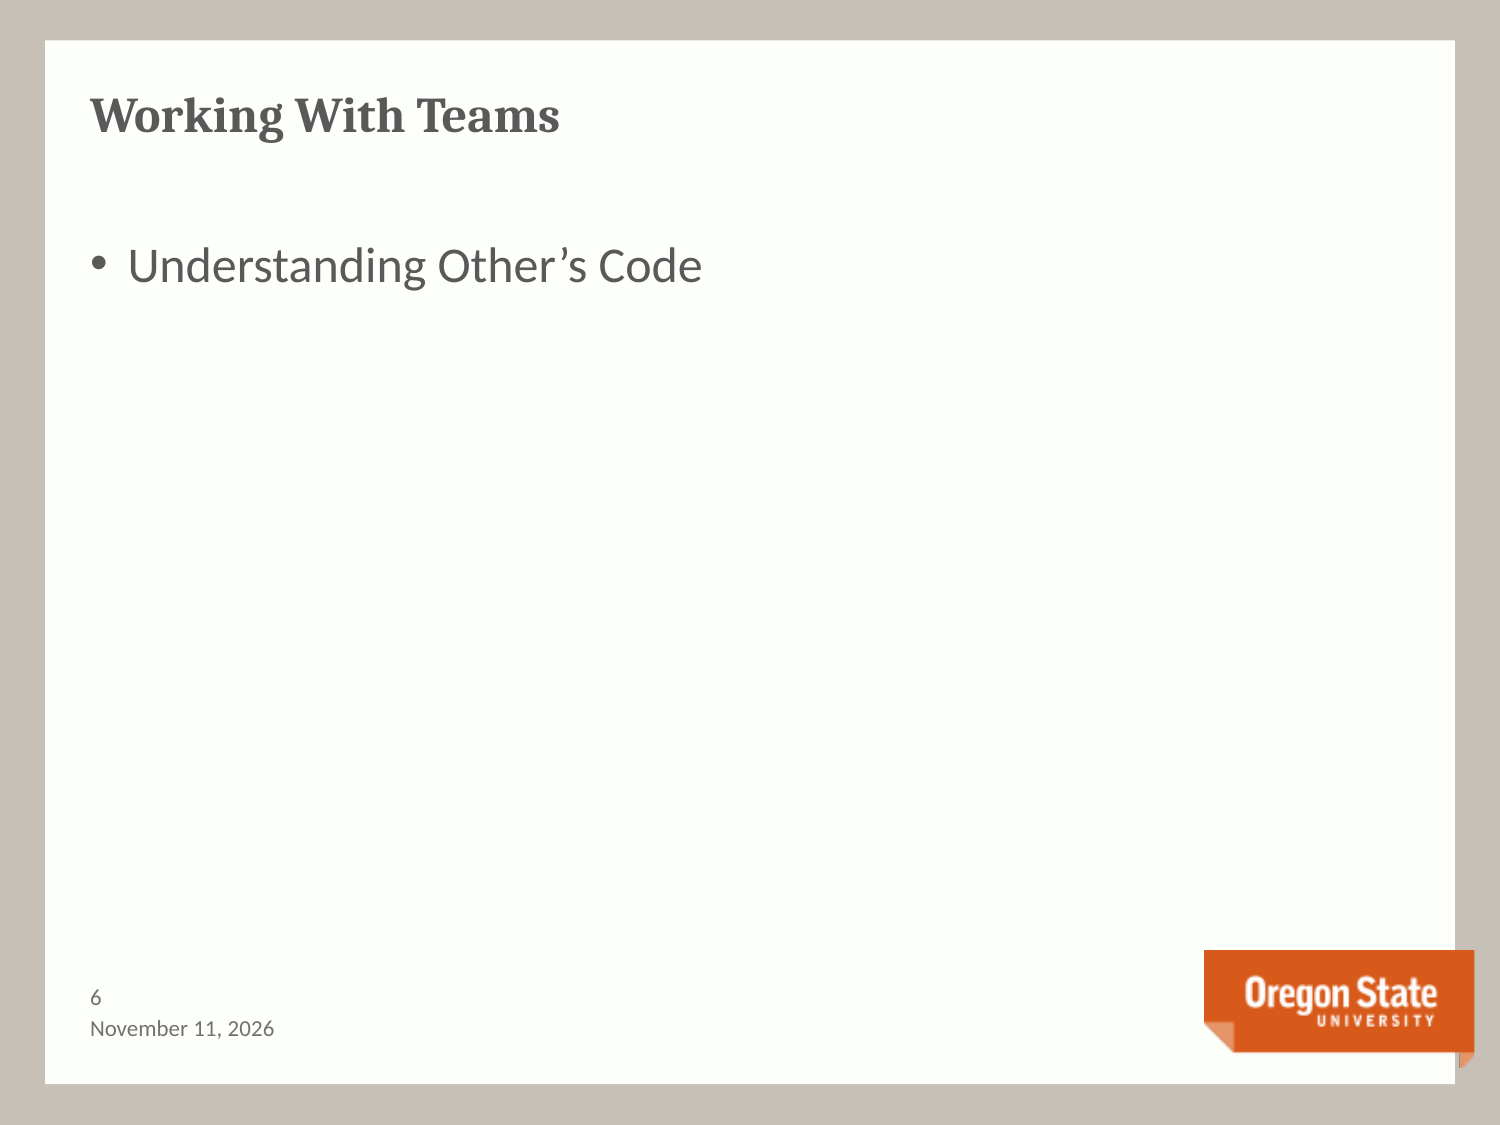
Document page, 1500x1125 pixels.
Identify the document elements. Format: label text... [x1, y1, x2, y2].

title Working With Teams [75, 75, 1425, 188]
list Understanding Other’s Code [75, 224, 1425, 938]
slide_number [75, 1012, 375, 1043]
slide_number 5 [75, 982, 135, 1013]
